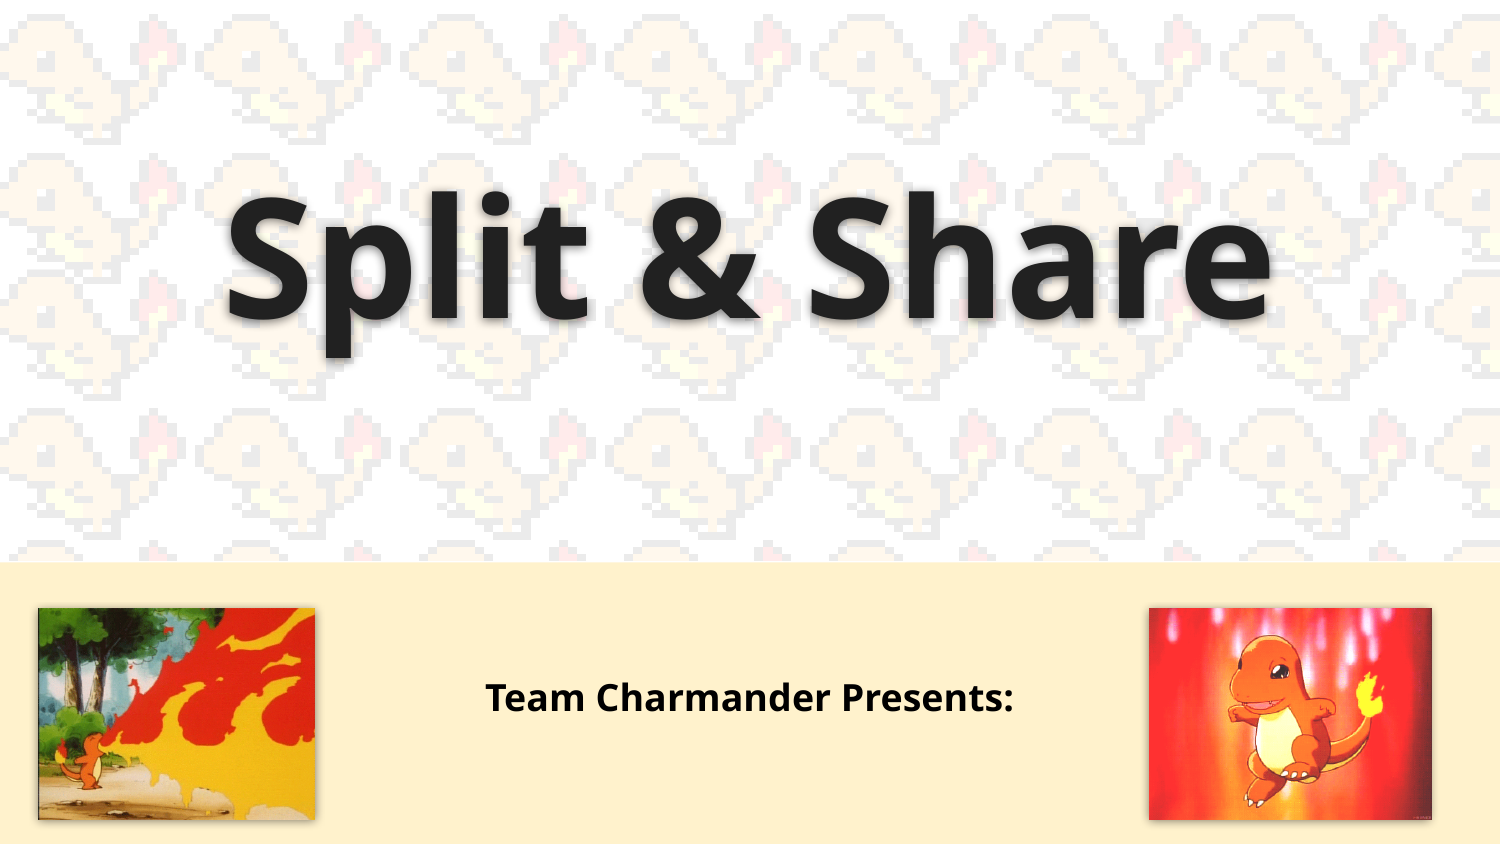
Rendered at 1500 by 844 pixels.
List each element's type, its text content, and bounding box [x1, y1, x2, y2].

text_box Team Charmander Presents: [406, 658, 1094, 734]
picture [1149, 607, 1432, 820]
picture [0, 0, 1500, 561]
picture [38, 607, 316, 820]
